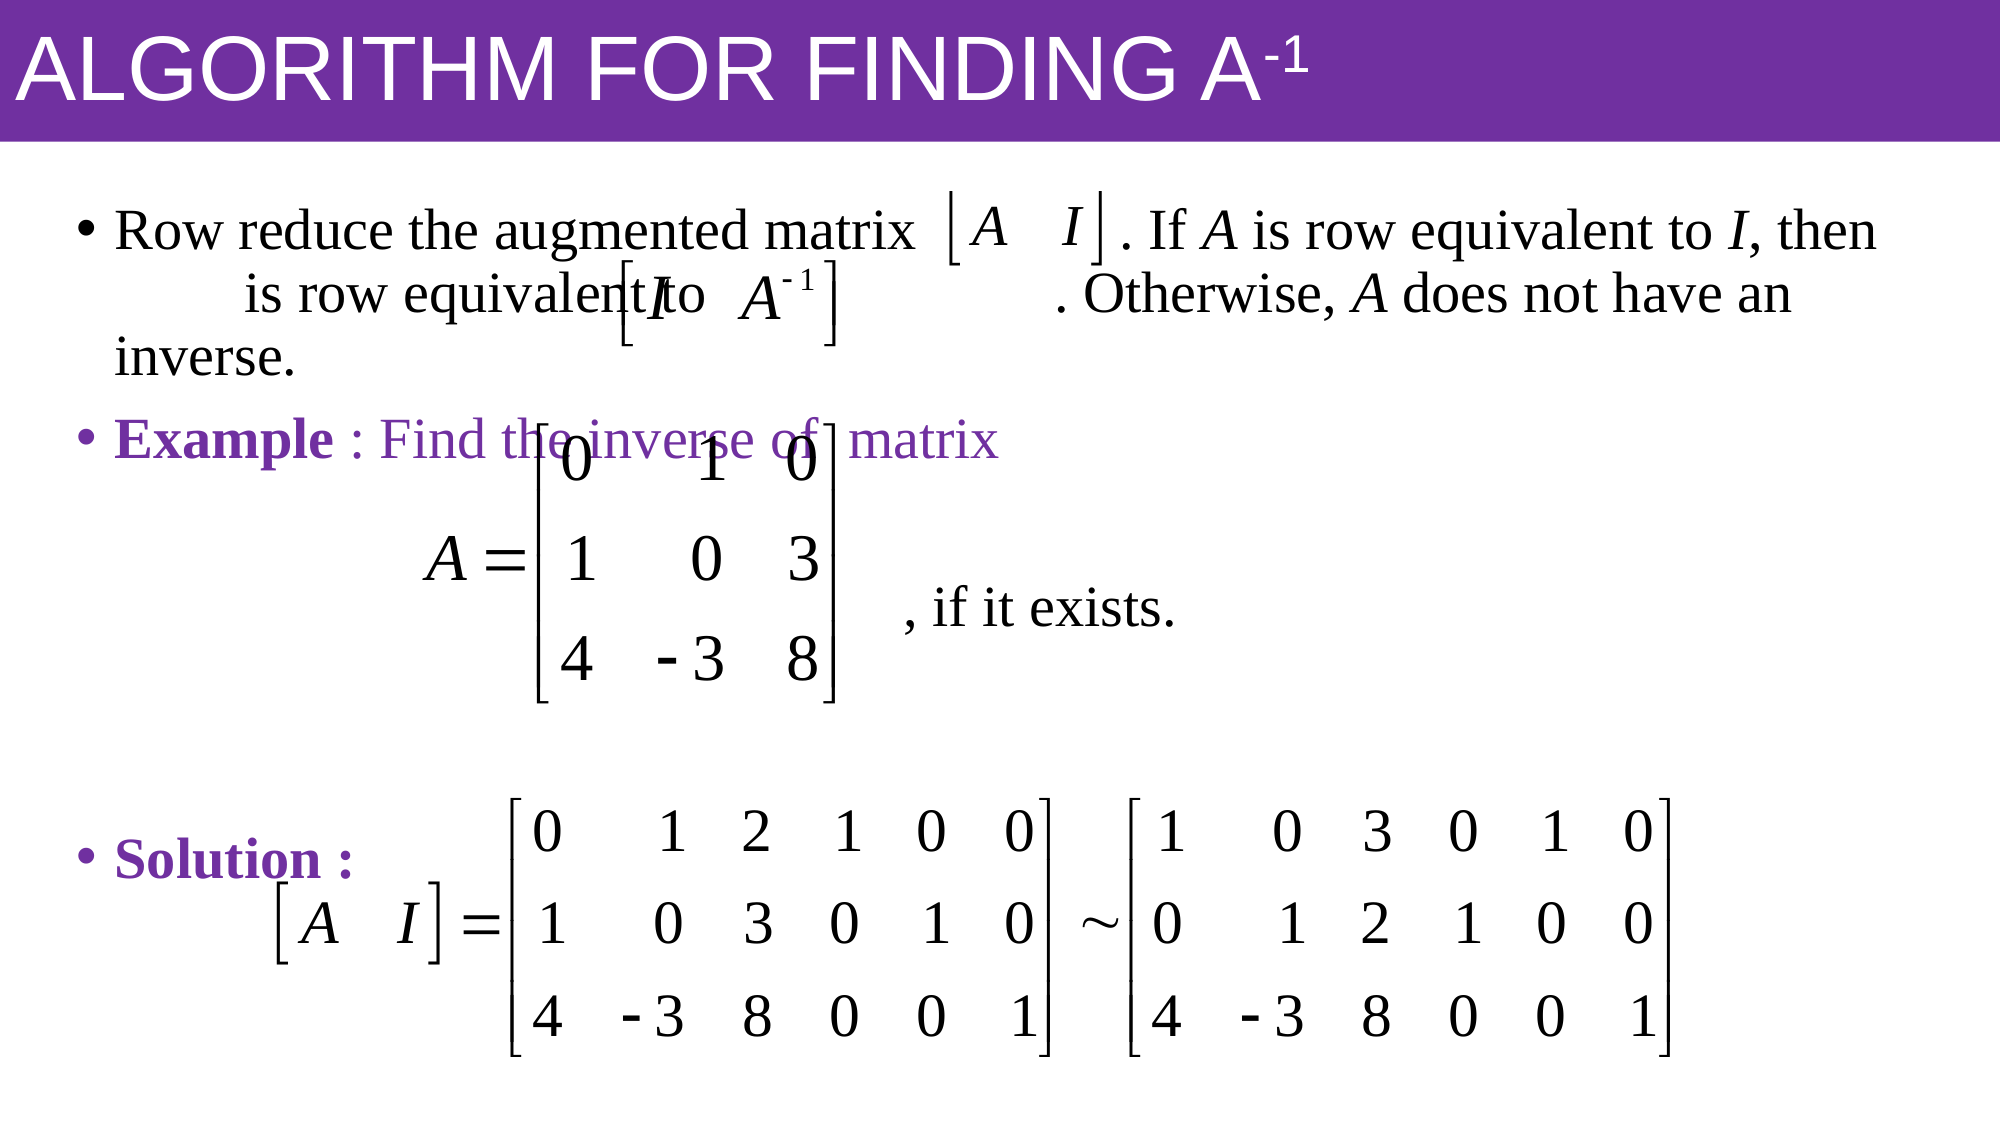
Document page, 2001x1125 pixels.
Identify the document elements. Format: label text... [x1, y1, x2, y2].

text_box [273, 793, 1687, 1064]
title ALGORITHM FOR FINDING A-1 [0, 0, 2000, 142]
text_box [613, 254, 852, 352]
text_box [946, 191, 1109, 272]
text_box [417, 417, 852, 710]
list Row reduce the augmented matrix . If A is row equivalent to I, then is row equivalent to . Otherwise, A does not have an inverse. Example : Find the inverse of matrix , if it exists. Solution : [61, 191, 1939, 1064]
